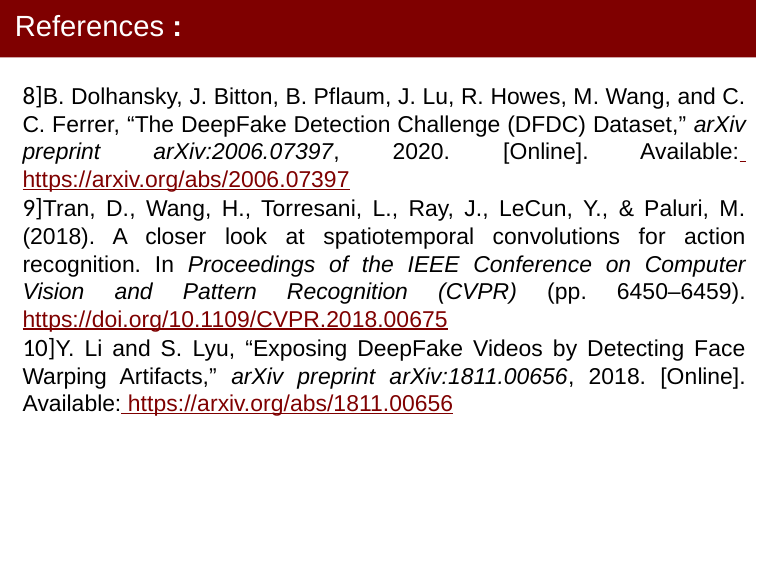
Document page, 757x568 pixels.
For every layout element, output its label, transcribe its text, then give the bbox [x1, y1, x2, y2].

list 8]B. Dolhansky, J. Bitton, B. Pflaum, J. Lu, R. Howes, M. Wang, and C. C. Ferrer, “The DeepFake Detection Challenge (DFDC) Dataset,” arXiv preprint arXiv:2006.07397, 2020. [Online]. Available: https://arxiv.org/abs/2006.07397 9]Tran, D., Wang, H., Torresani, L., Ray, J., LeCun, Y., & Paluri, M. (2018). A closer look at spatiotemporal convolutions for action recognition. In Proceedings of the IEEE Conference on Computer Vision and Pattern Recognition (CVPR) (pp. 6450–6459). https://doi.org/10.1109/CVPR.2018.00675 10]Y. Li and S. Lyu, “Exposing DeepFake Videos by Detecting Face Warping Artifacts,” arXiv preprint arXiv:1811.00656, 2018. [Online]. Available: https://arxiv.org/abs/1811.00656 [22, 79, 746, 447]
text_box References : [0, 0, 275, 50]
